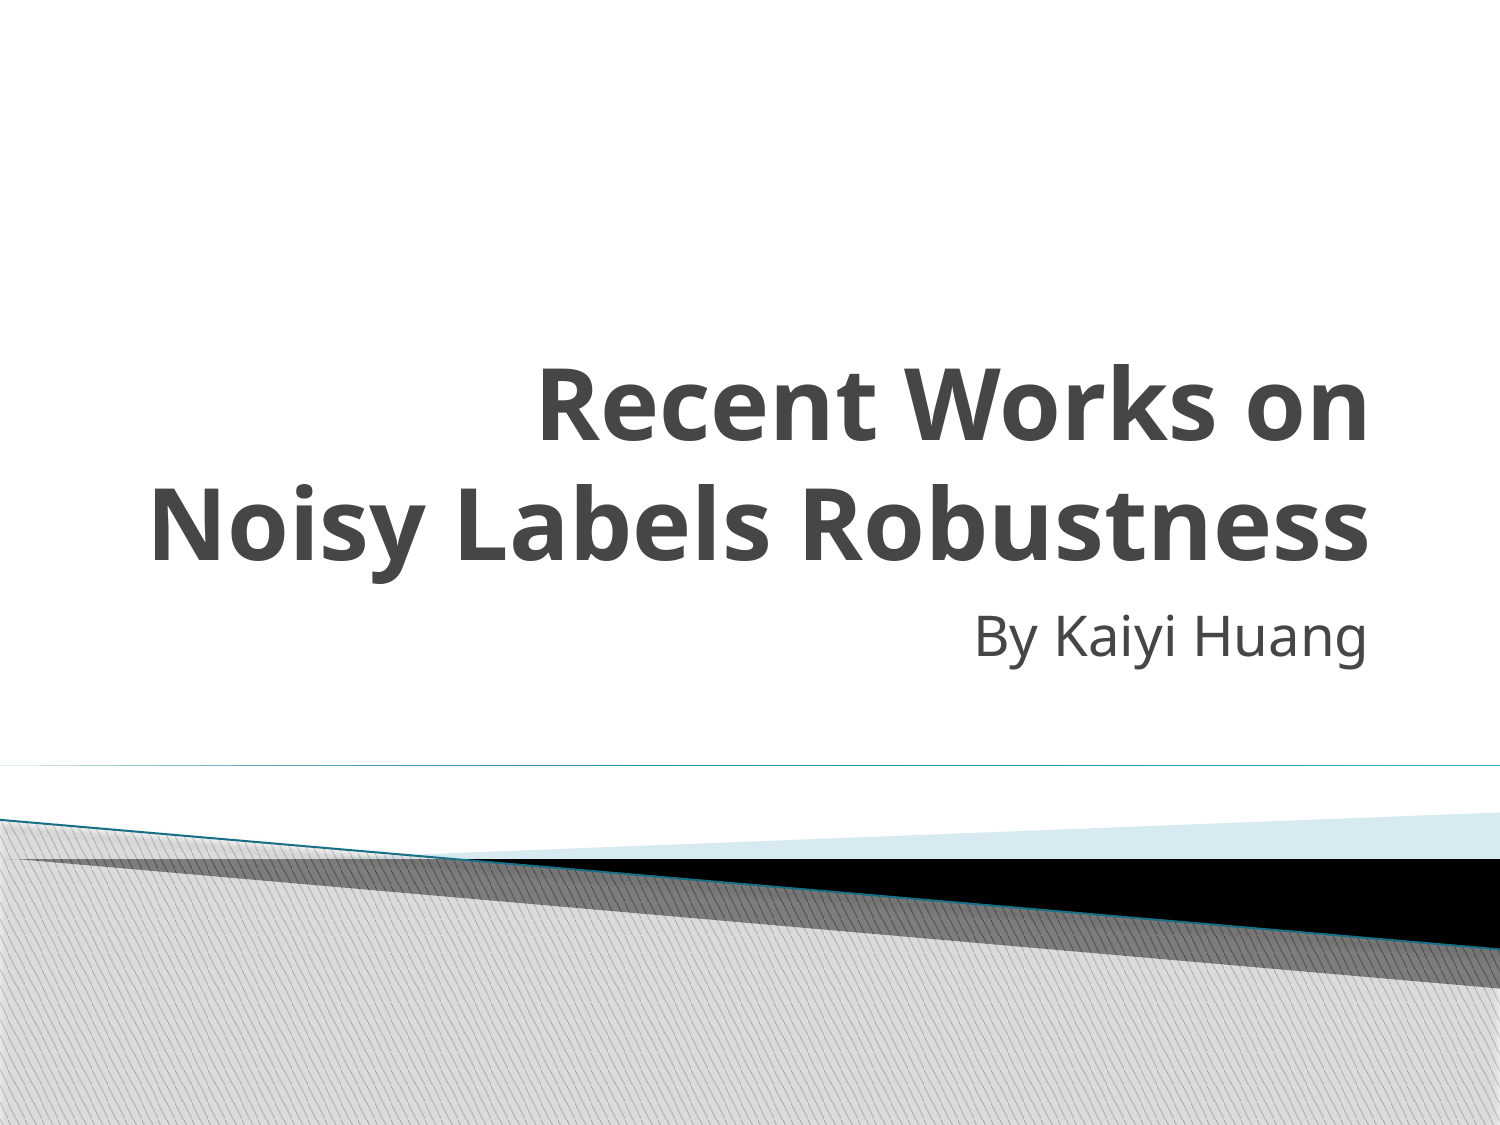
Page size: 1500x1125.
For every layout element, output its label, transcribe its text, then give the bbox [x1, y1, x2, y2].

title Recent Works on Noisy Labels Robustness [112, 287, 1388, 588]
picture [5, 859, 1500, 989]
subtitle By Kaiyi Huang [112, 592, 1388, 790]
